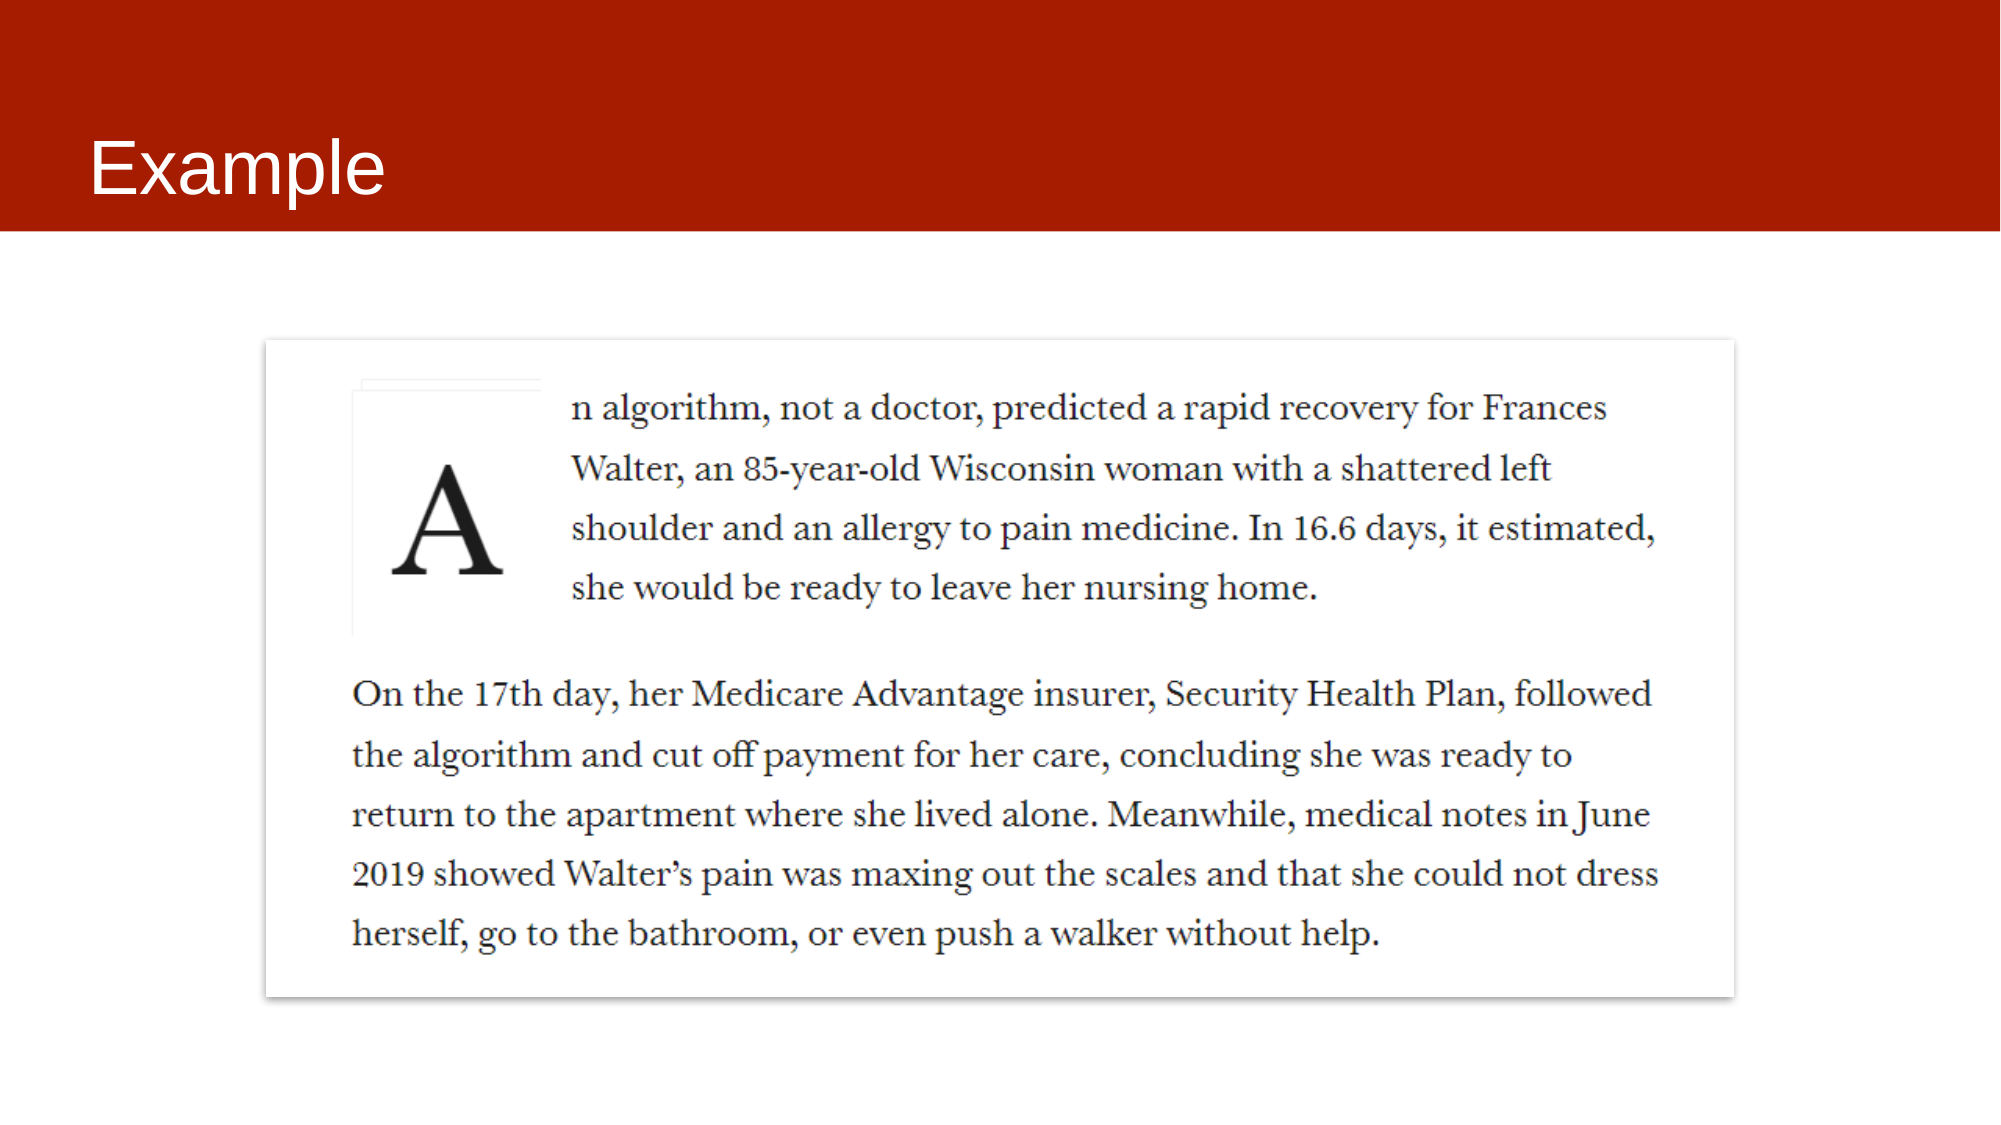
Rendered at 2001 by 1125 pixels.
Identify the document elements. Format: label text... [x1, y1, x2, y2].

picture [280, 354, 1720, 983]
title Example [68, 97, 1932, 223]
